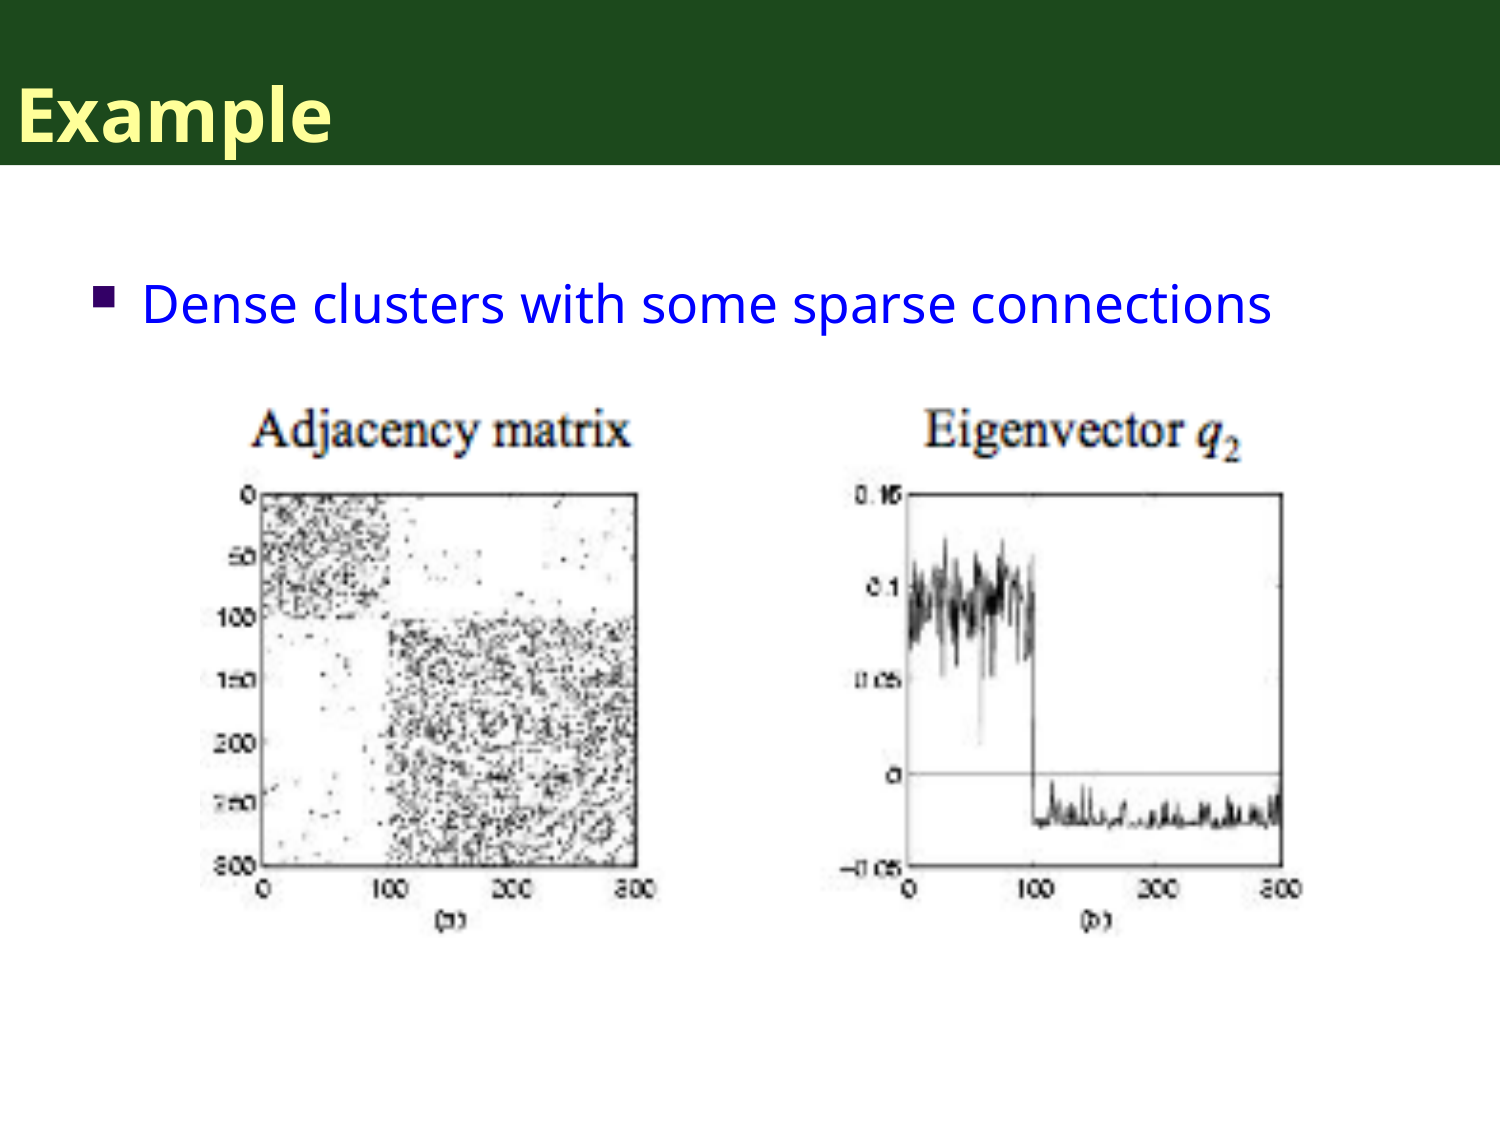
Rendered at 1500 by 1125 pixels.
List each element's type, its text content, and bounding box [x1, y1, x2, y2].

picture [199, 387, 1338, 957]
title Example [0, 0, 1500, 166]
list Dense clusters with some sparse connections [75, 262, 1425, 388]
